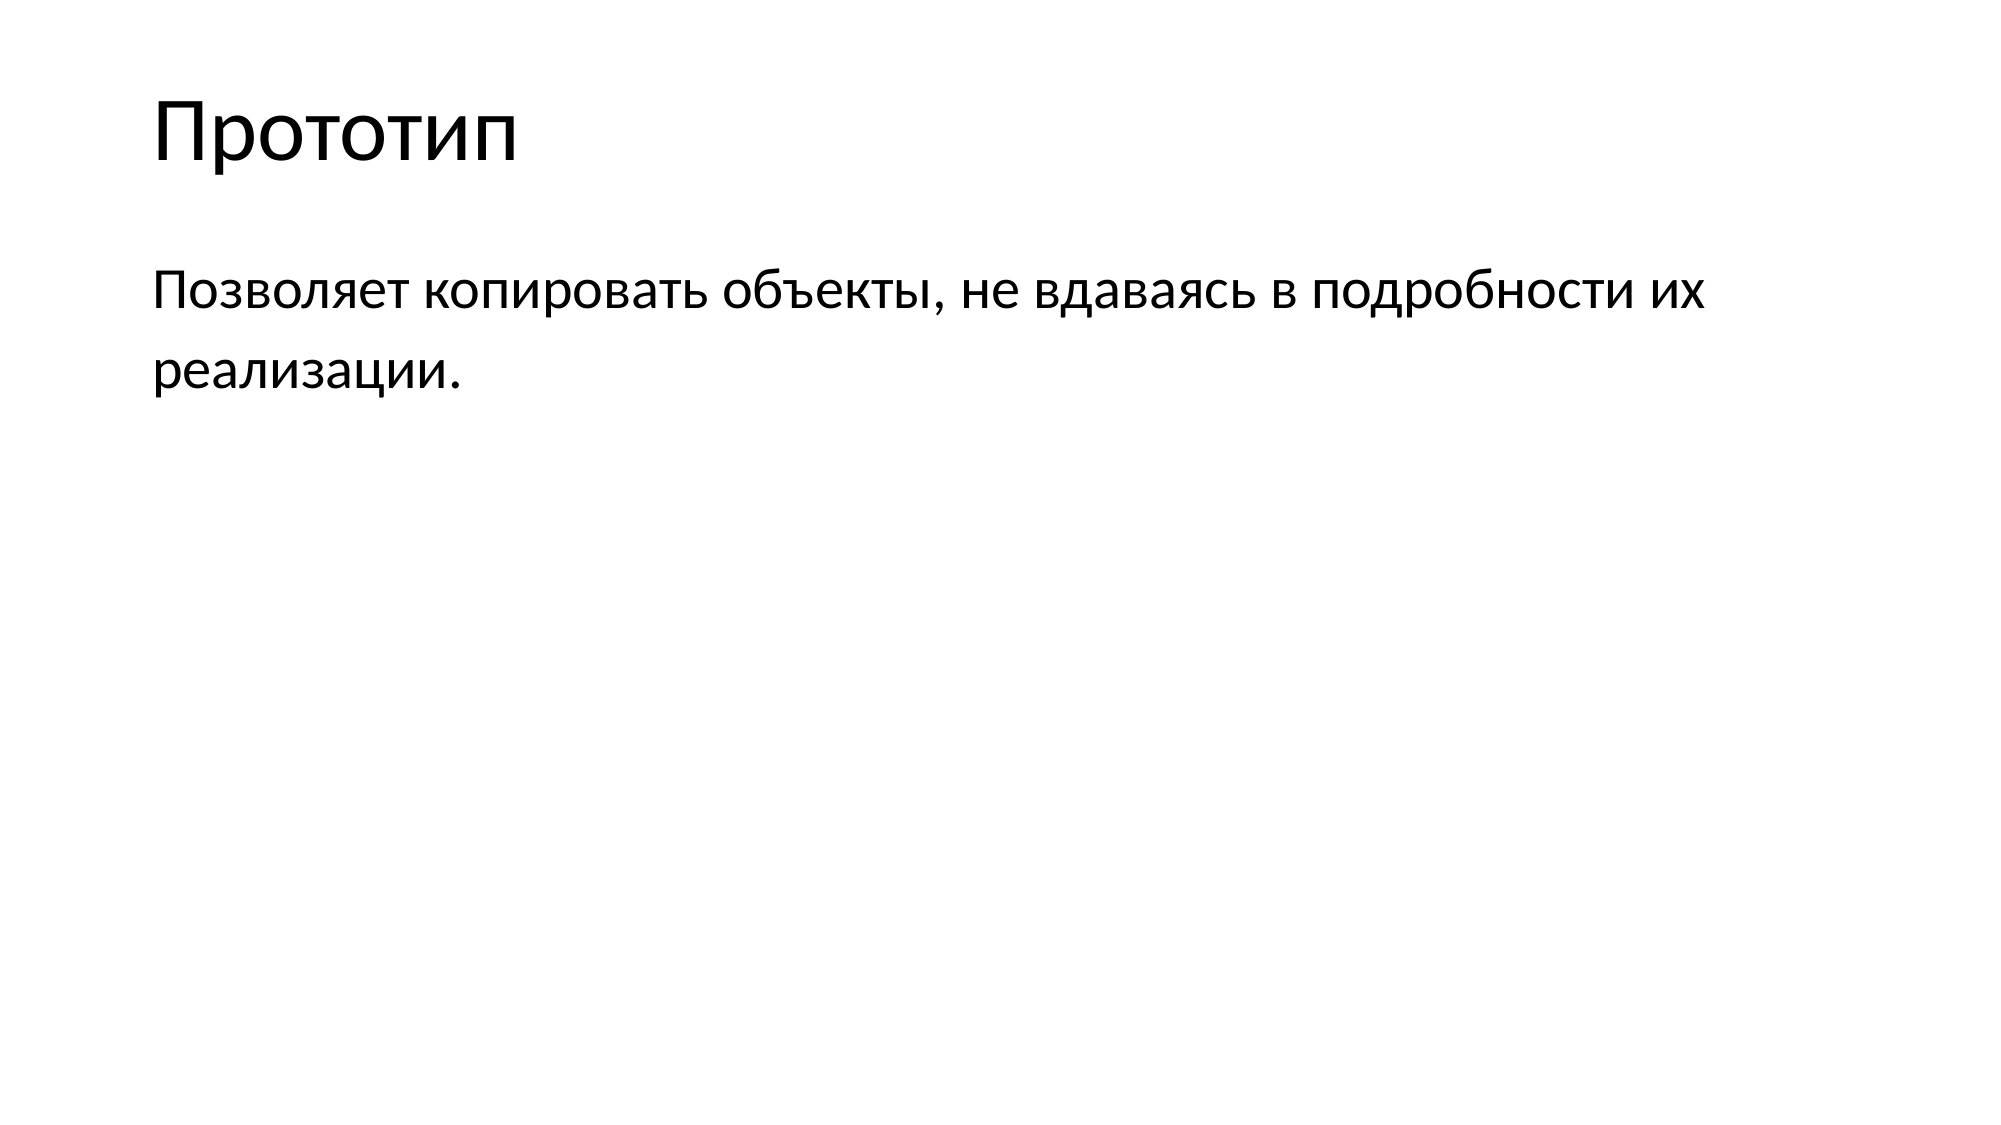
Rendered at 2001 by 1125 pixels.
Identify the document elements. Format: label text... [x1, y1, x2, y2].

text_box Прототип [137, 59, 1863, 202]
text_box Позволяет копировать объекты, не вдаваясь в подробности их реализации. [137, 232, 1863, 1048]
